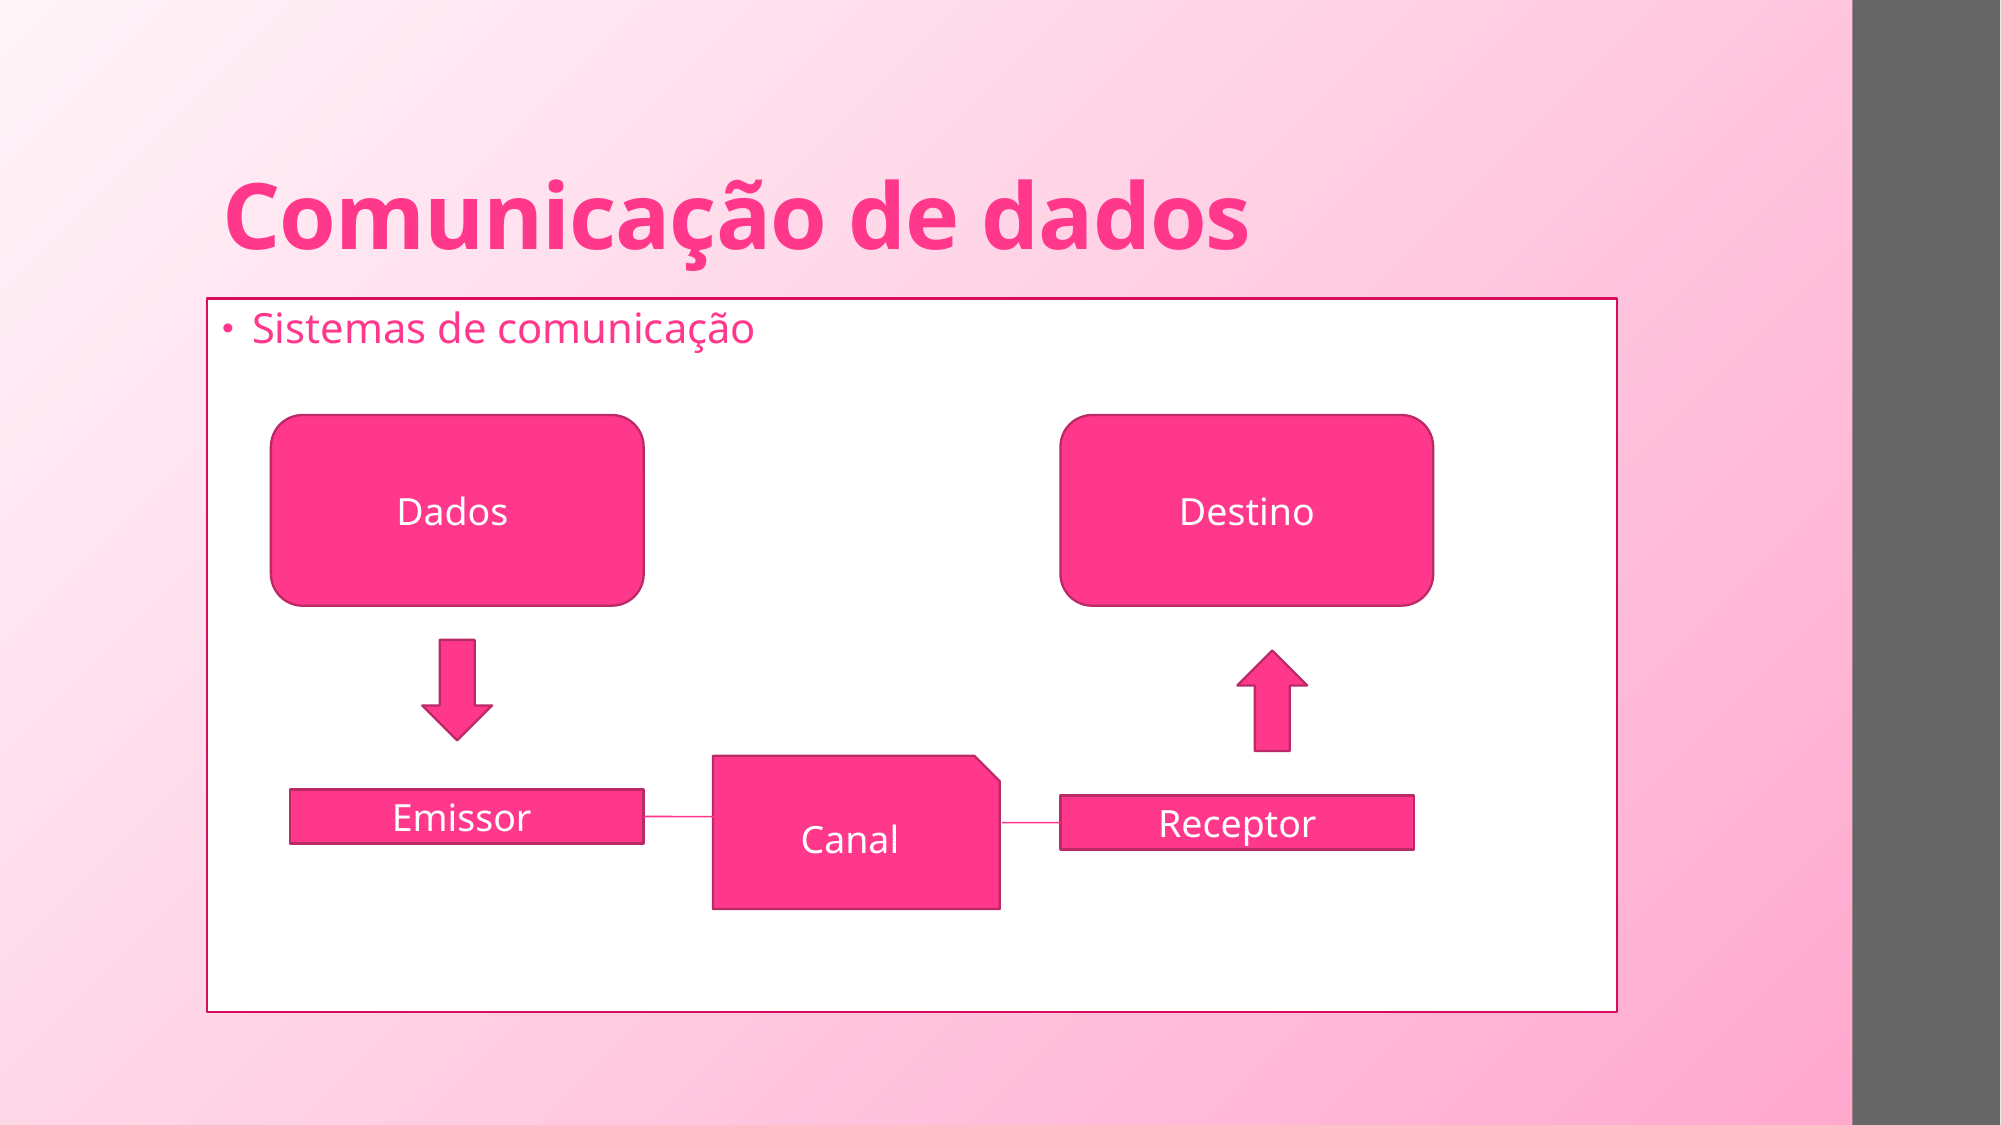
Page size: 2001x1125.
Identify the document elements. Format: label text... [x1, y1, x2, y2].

text_box Receptor [1059, 794, 1415, 851]
title Comunicação de dados [206, 43, 1797, 278]
text_box [1236, 649, 1309, 753]
text_box Canal [711, 754, 1001, 911]
text_box [421, 638, 494, 742]
text_box Emissor [289, 788, 645, 845]
text_box Dados [269, 413, 645, 607]
list Sistemas de comunicação [206, 297, 1618, 1013]
text_box Destino [1059, 413, 1435, 607]
